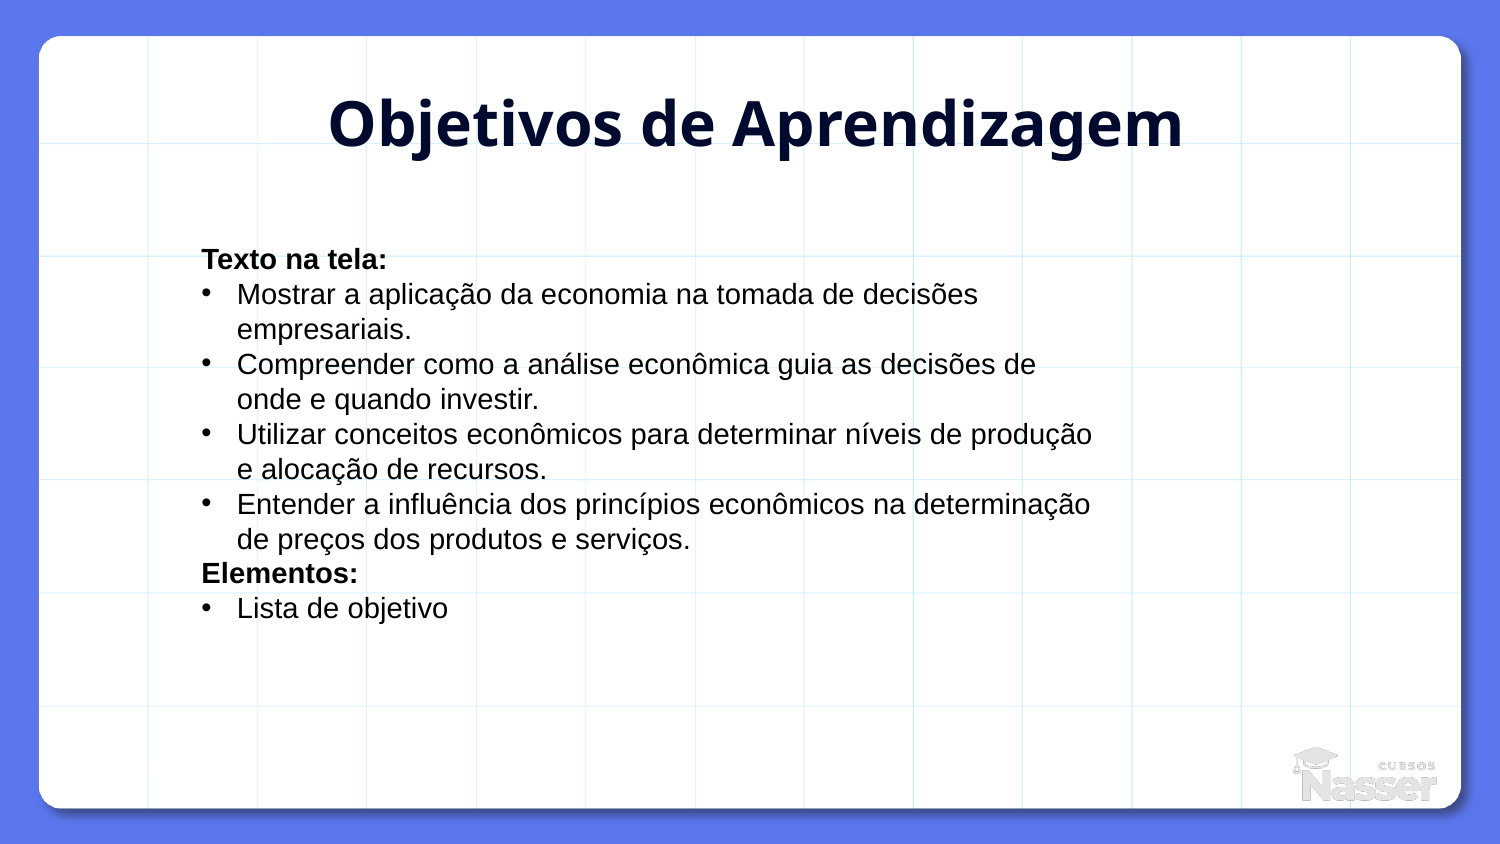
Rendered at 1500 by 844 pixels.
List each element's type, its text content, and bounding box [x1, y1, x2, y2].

title Objetivos de Aprendizagem [64, 68, 1449, 148]
picture [0, 0, 1500, 844]
text_box Texto na tela: Mostrar a aplicação da economia na tomada de decisões empresariais. Compreender como a análise econômica guia as decisões de onde e quando investir. Utilizar conceitos econômicos para determinar níveis de produção e alocação de recursos. Entender a influência dos princípios econômicos na determinação de preços dos produtos e serviços. Elementos: Lista de objetivo [186, 232, 1125, 633]
